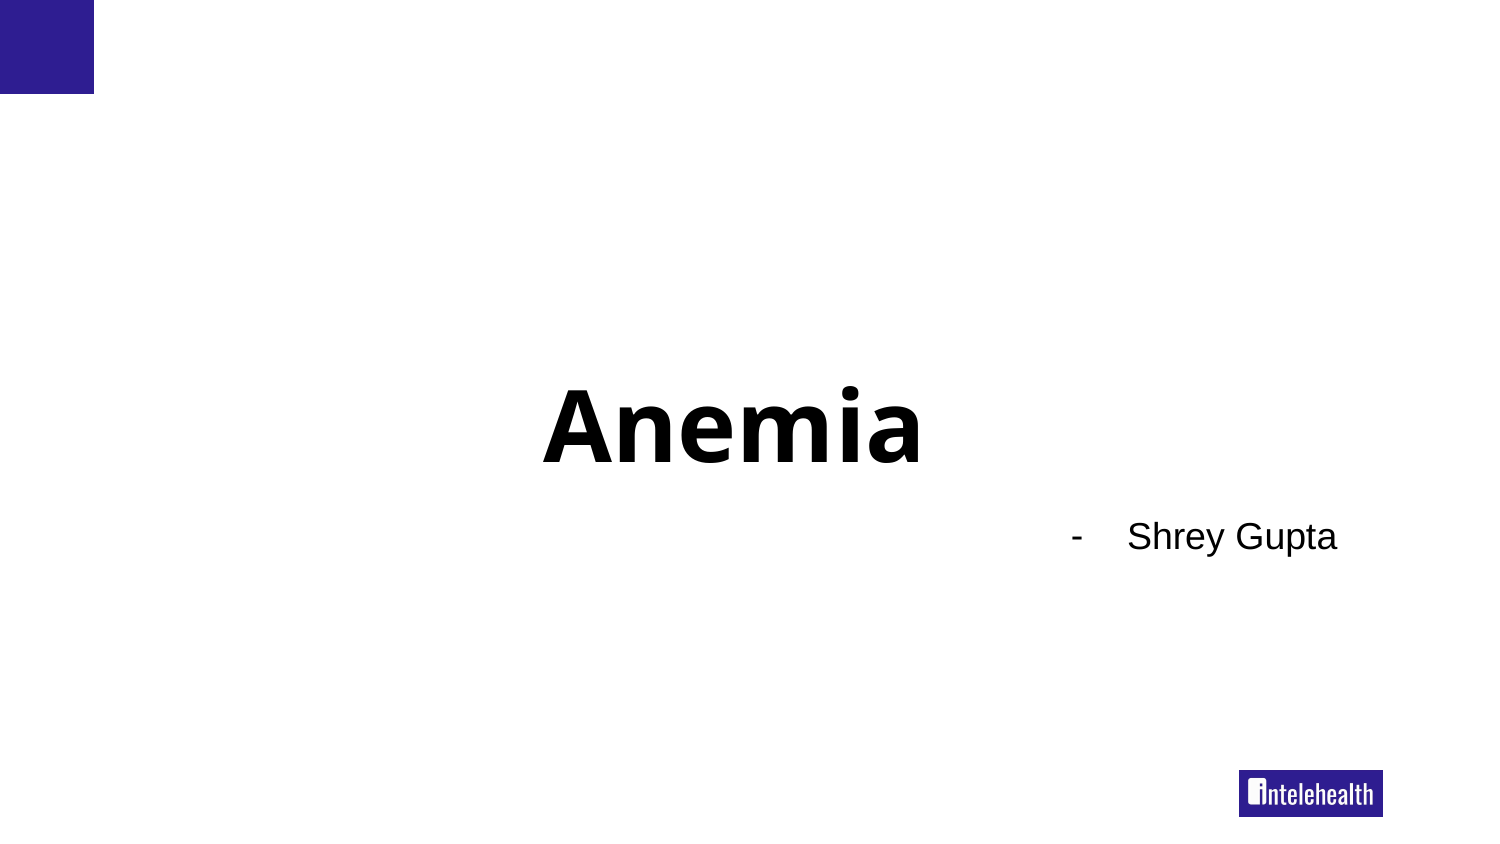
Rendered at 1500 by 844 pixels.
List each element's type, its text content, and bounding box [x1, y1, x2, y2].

title Anemia [528, 326, 972, 498]
subtitle Shrey Gupta [971, 497, 1353, 844]
picture [1353, 770, 1383, 817]
